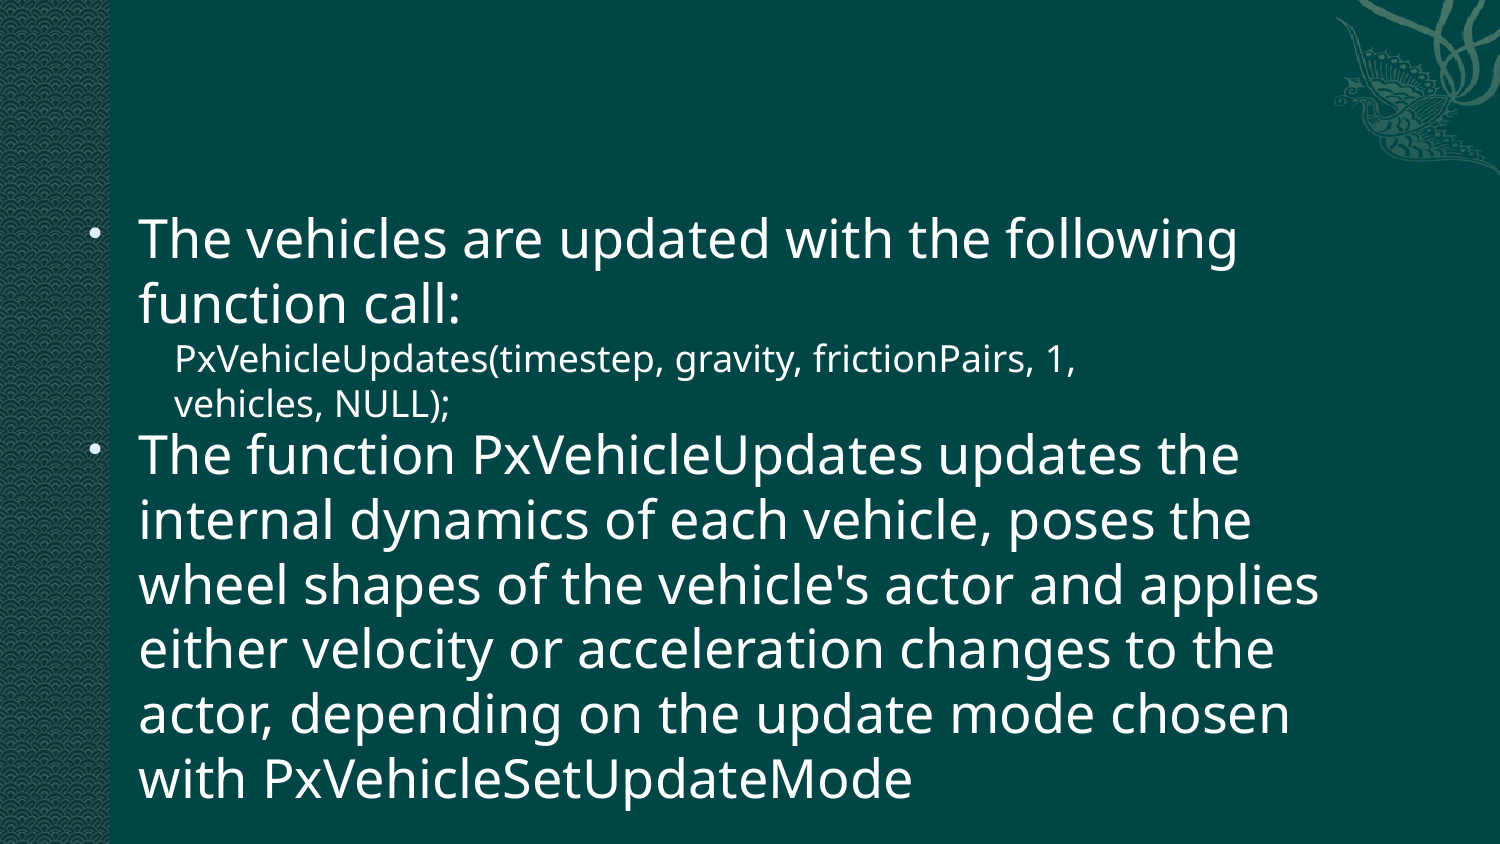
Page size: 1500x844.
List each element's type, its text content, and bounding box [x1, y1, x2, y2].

text_box PxVehicleUpdates(timestep, gravity, frictionPairs, 1, vehicles, NULL); [159, 327, 1220, 433]
picture [0, 0, 110, 844]
list The vehicles are updated with the following function call: The function PxVehicleUpdates updates the internal dynamics of each vehicle, poses the wheel shapes of the vehicle's actor and applies either velocity or acceleration changes to the actor, depending on the update mode chosen with PxVehicleSetUpdateMode [75, 196, 1425, 824]
